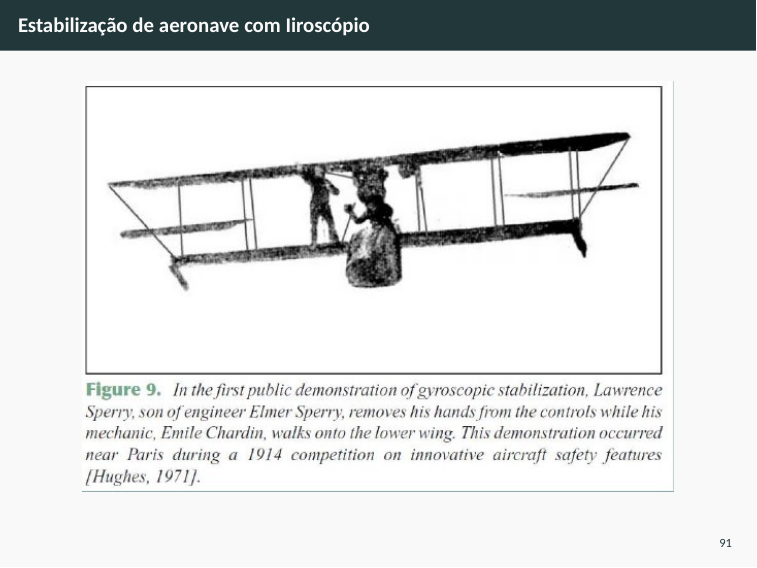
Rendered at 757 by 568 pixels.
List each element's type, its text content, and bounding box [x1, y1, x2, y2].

text_box Estabilização de aeronave com Iiroscópio [16, 9, 414, 37]
picture [82, 80, 674, 492]
text_box [0, 0, 756, 51]
text_box 91 [713, 531, 748, 550]
